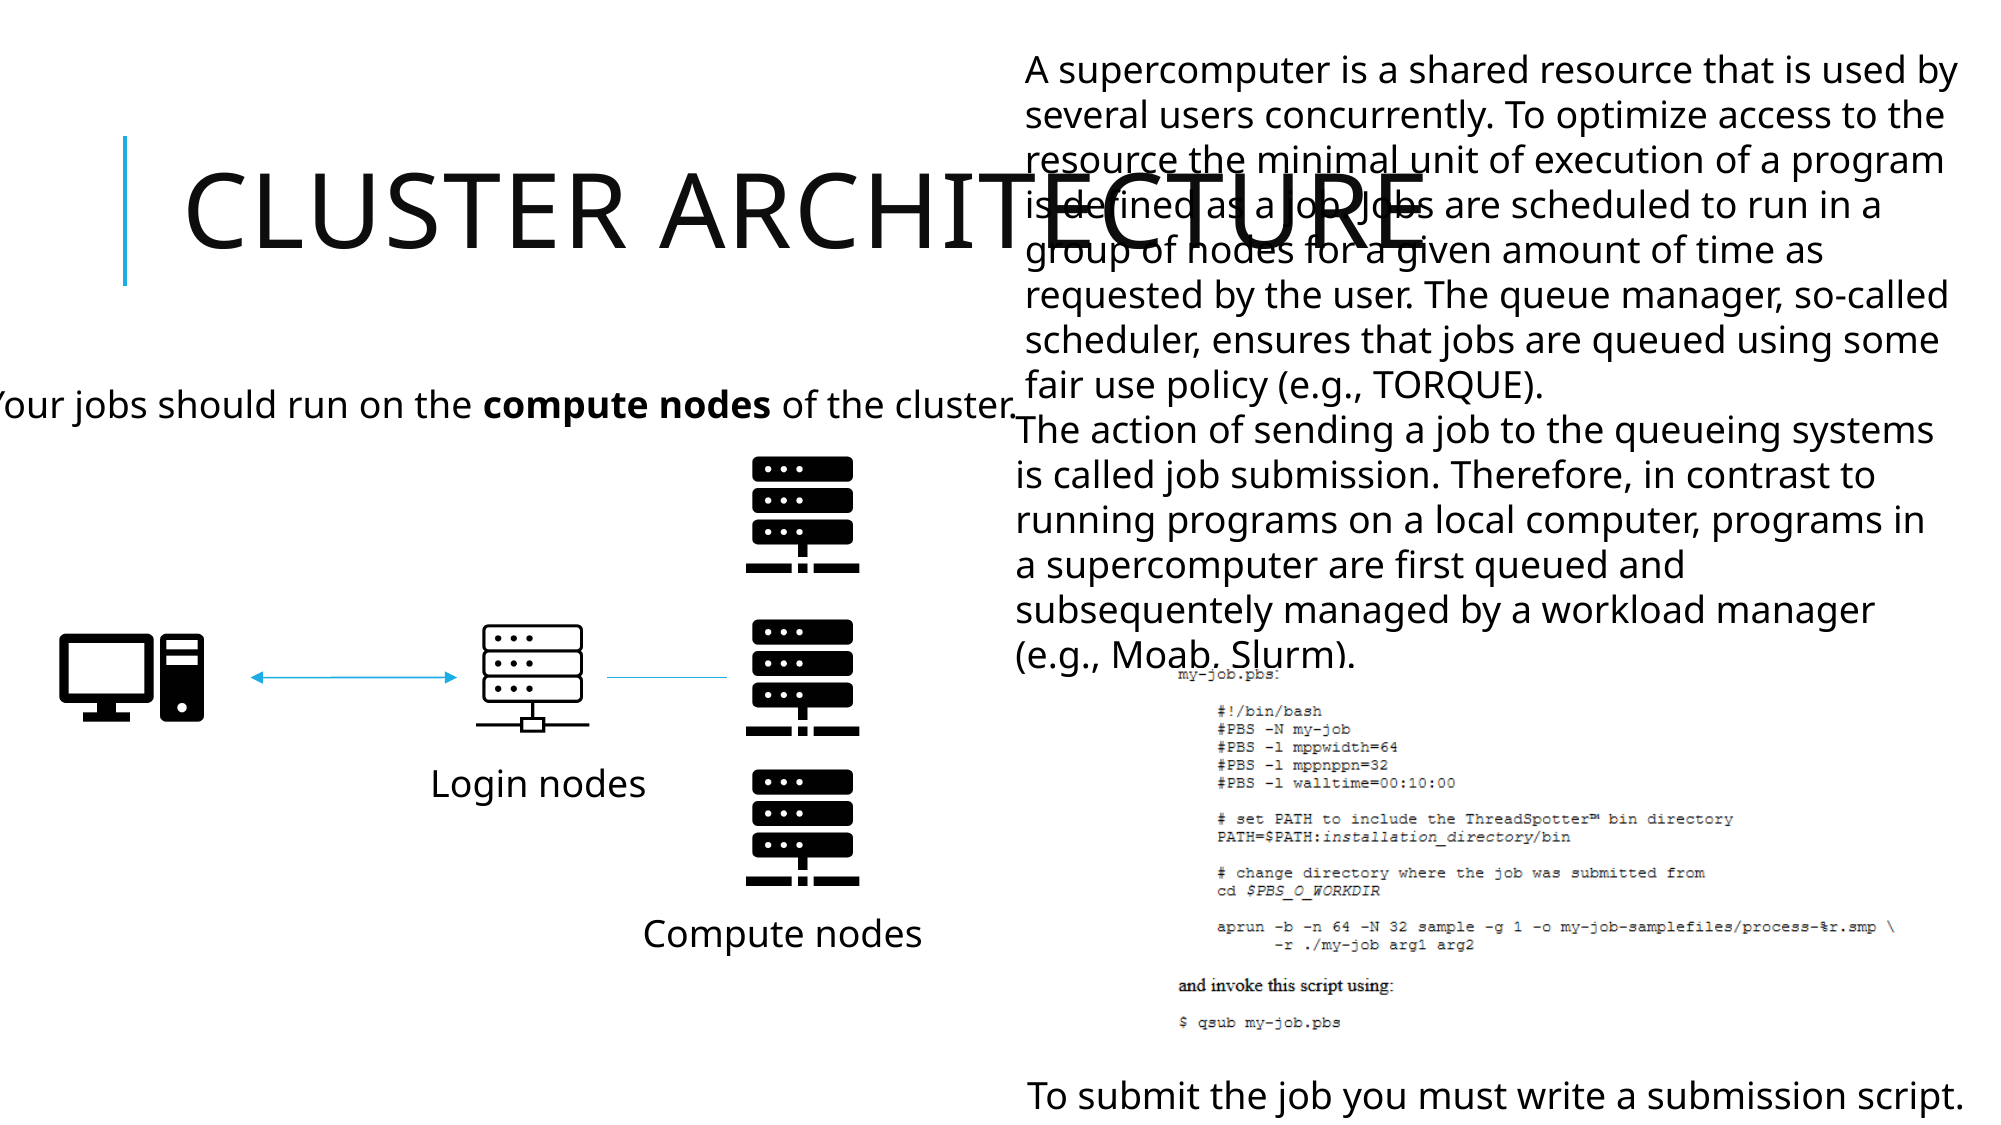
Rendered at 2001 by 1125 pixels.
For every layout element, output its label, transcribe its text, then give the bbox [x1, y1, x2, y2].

text_box The action of sending a job to the queueing systems is called job submission. Therefore, in contrast to running programs on a local computer, programs in a supercomputer are first queued and subsequentely managed by a workload manager (e.g., Moab, Slurm). [1000, 399, 1964, 684]
picture [726, 439, 878, 590]
picture [1169, 668, 1917, 1038]
text_box To submit the job you must write a submission script. [1012, 1064, 1981, 1125]
text_box Login nodes [415, 752, 662, 813]
picture [726, 602, 878, 903]
text_box A supercomputer is a shared resource that is used by several users concurrently. To optimize access to the resource the minimal unit of execution of a program is defined as a job. Jobs are scheduled to run in a group of nodes for a given amount of time as requested by the user. The queue manager, so-called scheduler, ensures that jobs are queued using some fair use policy (e.g., TORQUE). [1009, 38, 1983, 413]
picture [56, 602, 208, 753]
title CLUSTER ARCHITECTURE [168, 96, 1009, 342]
text_box Your jobs should run on the compute nodes of the cluster. [0, 374, 1009, 434]
picture [456, 602, 608, 753]
text_box Compute nodes [627, 902, 938, 963]
